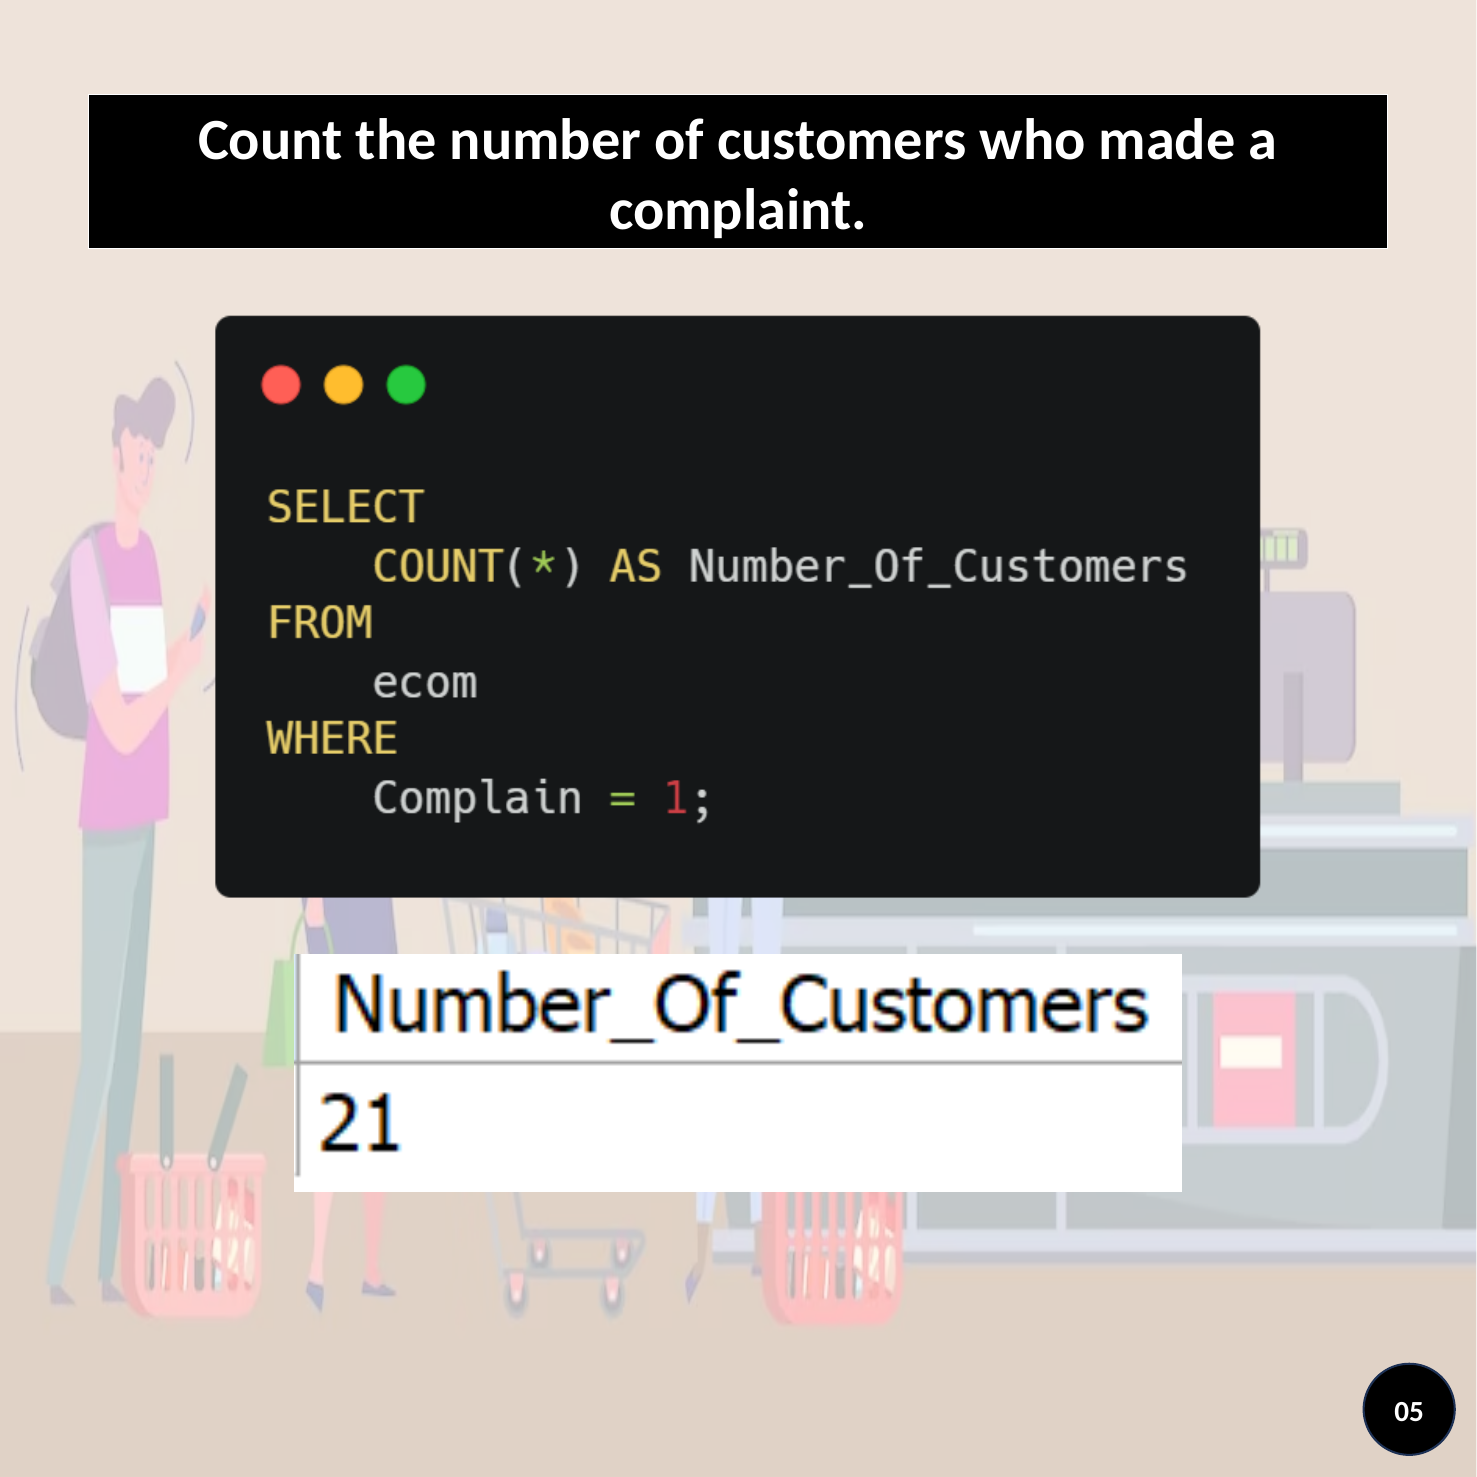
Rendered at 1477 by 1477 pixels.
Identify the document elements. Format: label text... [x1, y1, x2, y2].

text_box Count the number of customers who made a complaint. [88, 94, 1388, 141]
text_box 05 [1362, 1362, 1456, 1456]
picture [42, 141, 1434, 1193]
